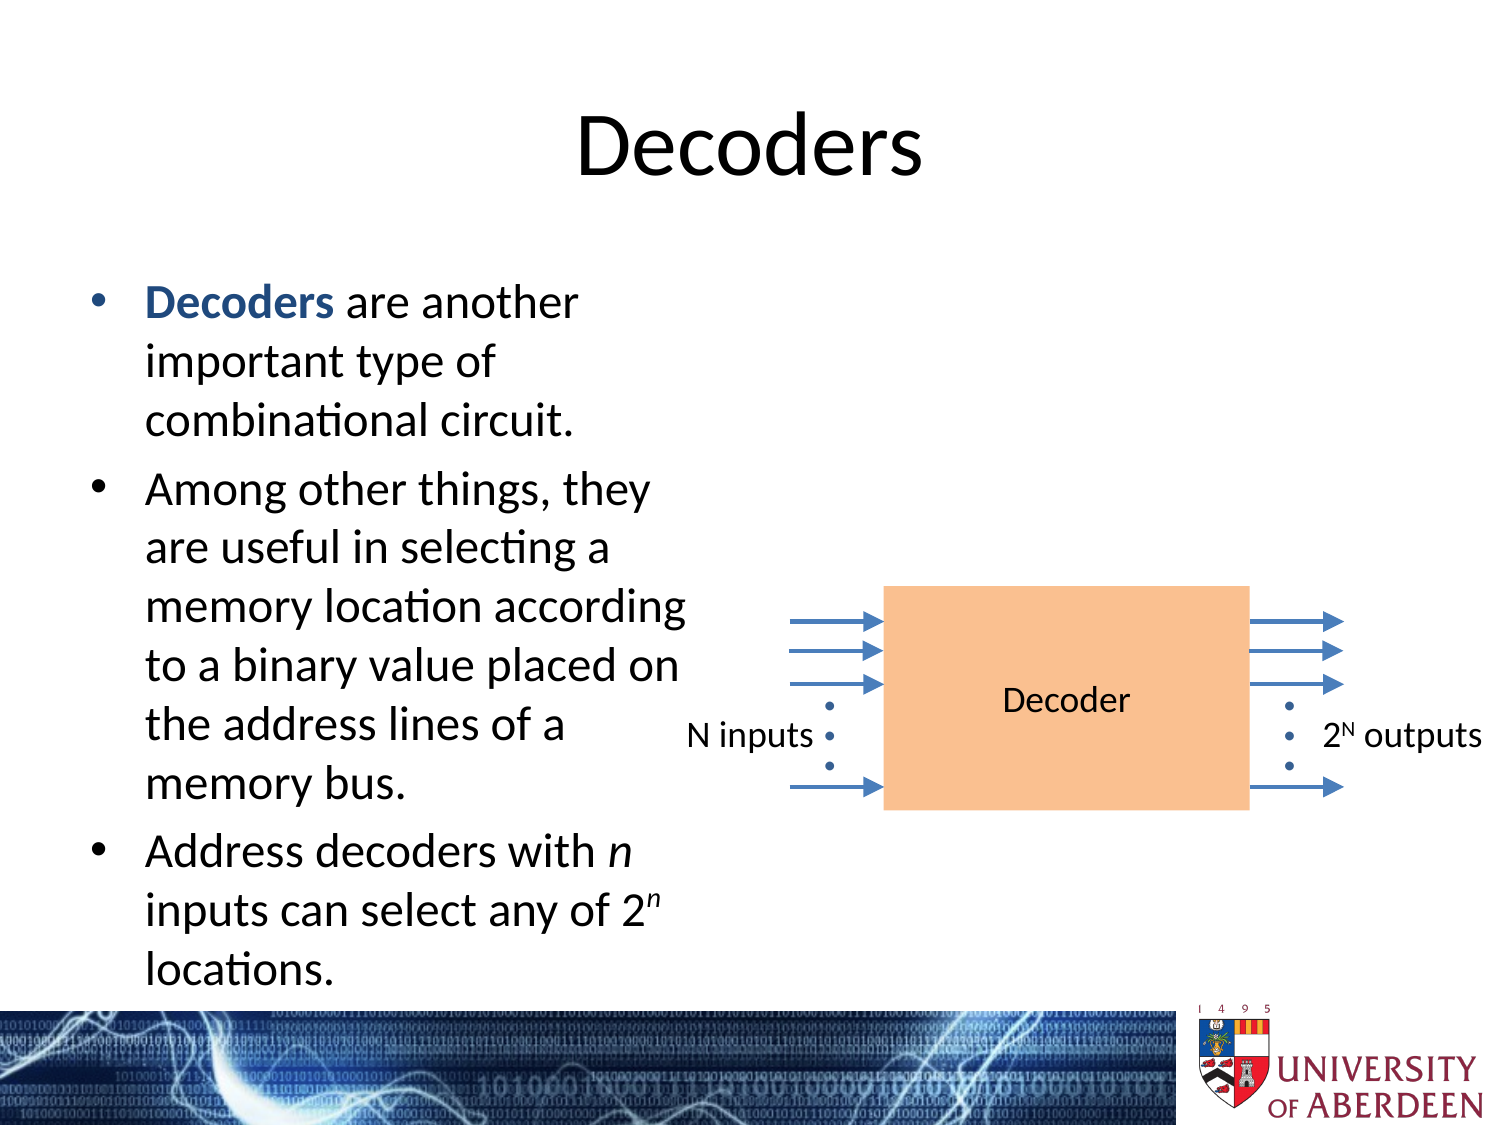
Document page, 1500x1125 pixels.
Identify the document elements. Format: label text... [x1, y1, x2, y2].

list Decoders are another important type of combinational circuit. Among other things, they are useful in selecting a memory location according to a binary value placed on the address lines of a memory bus. Address decoders with n inputs can select any of 2n locations. [75, 262, 738, 1005]
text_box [596, 585, 1500, 811]
picture [0, 1011, 1176, 1125]
title Decoders [75, 45, 1425, 233]
